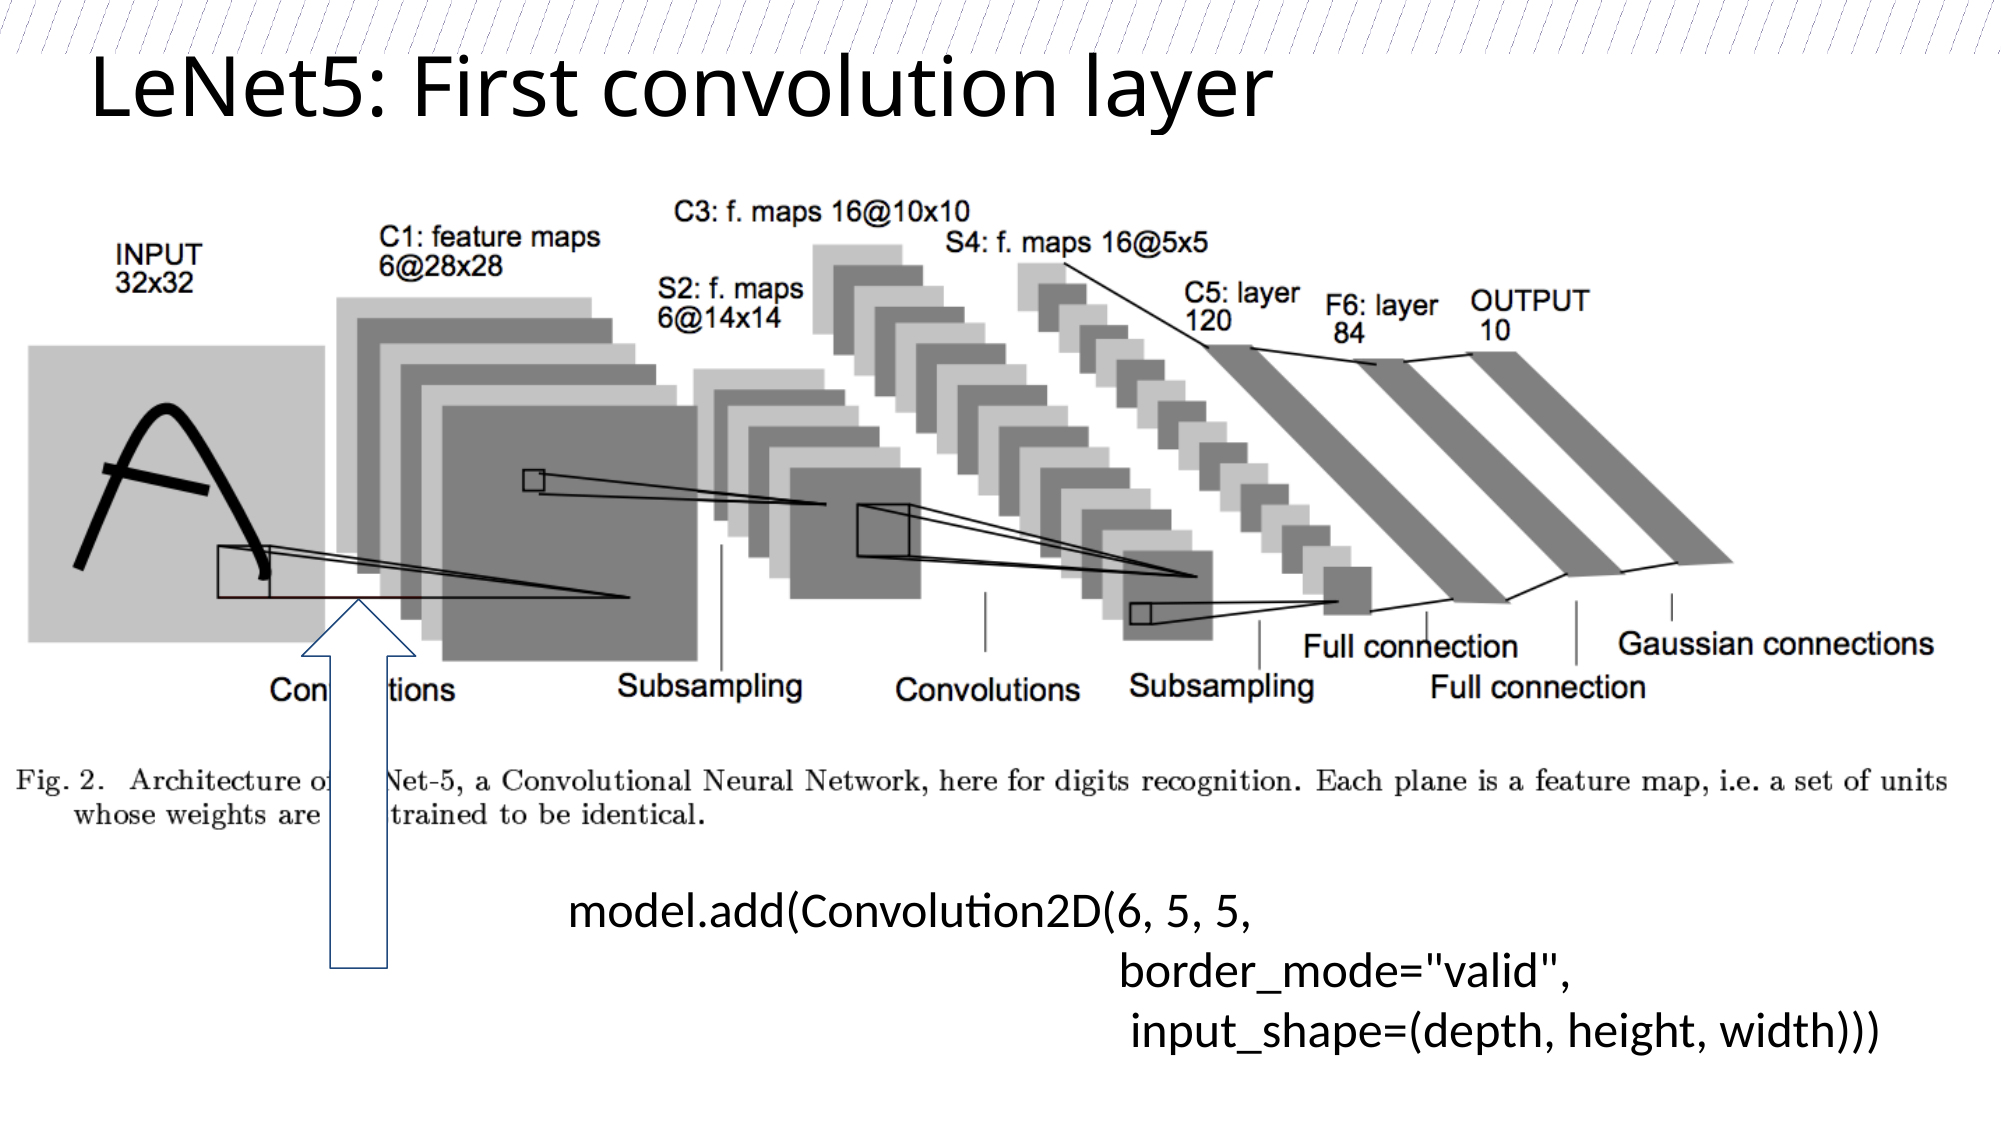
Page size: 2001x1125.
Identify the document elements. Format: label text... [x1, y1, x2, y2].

list LeNet5: First convolution layer [73, 37, 1938, 134]
text_box model.add(Convolution2D(6, 5, 5, border_mode="valid", input_shape=(depth, height, width))) [552, 869, 2000, 1065]
picture [0, 134, 1984, 848]
text_box [330, 859, 388, 969]
